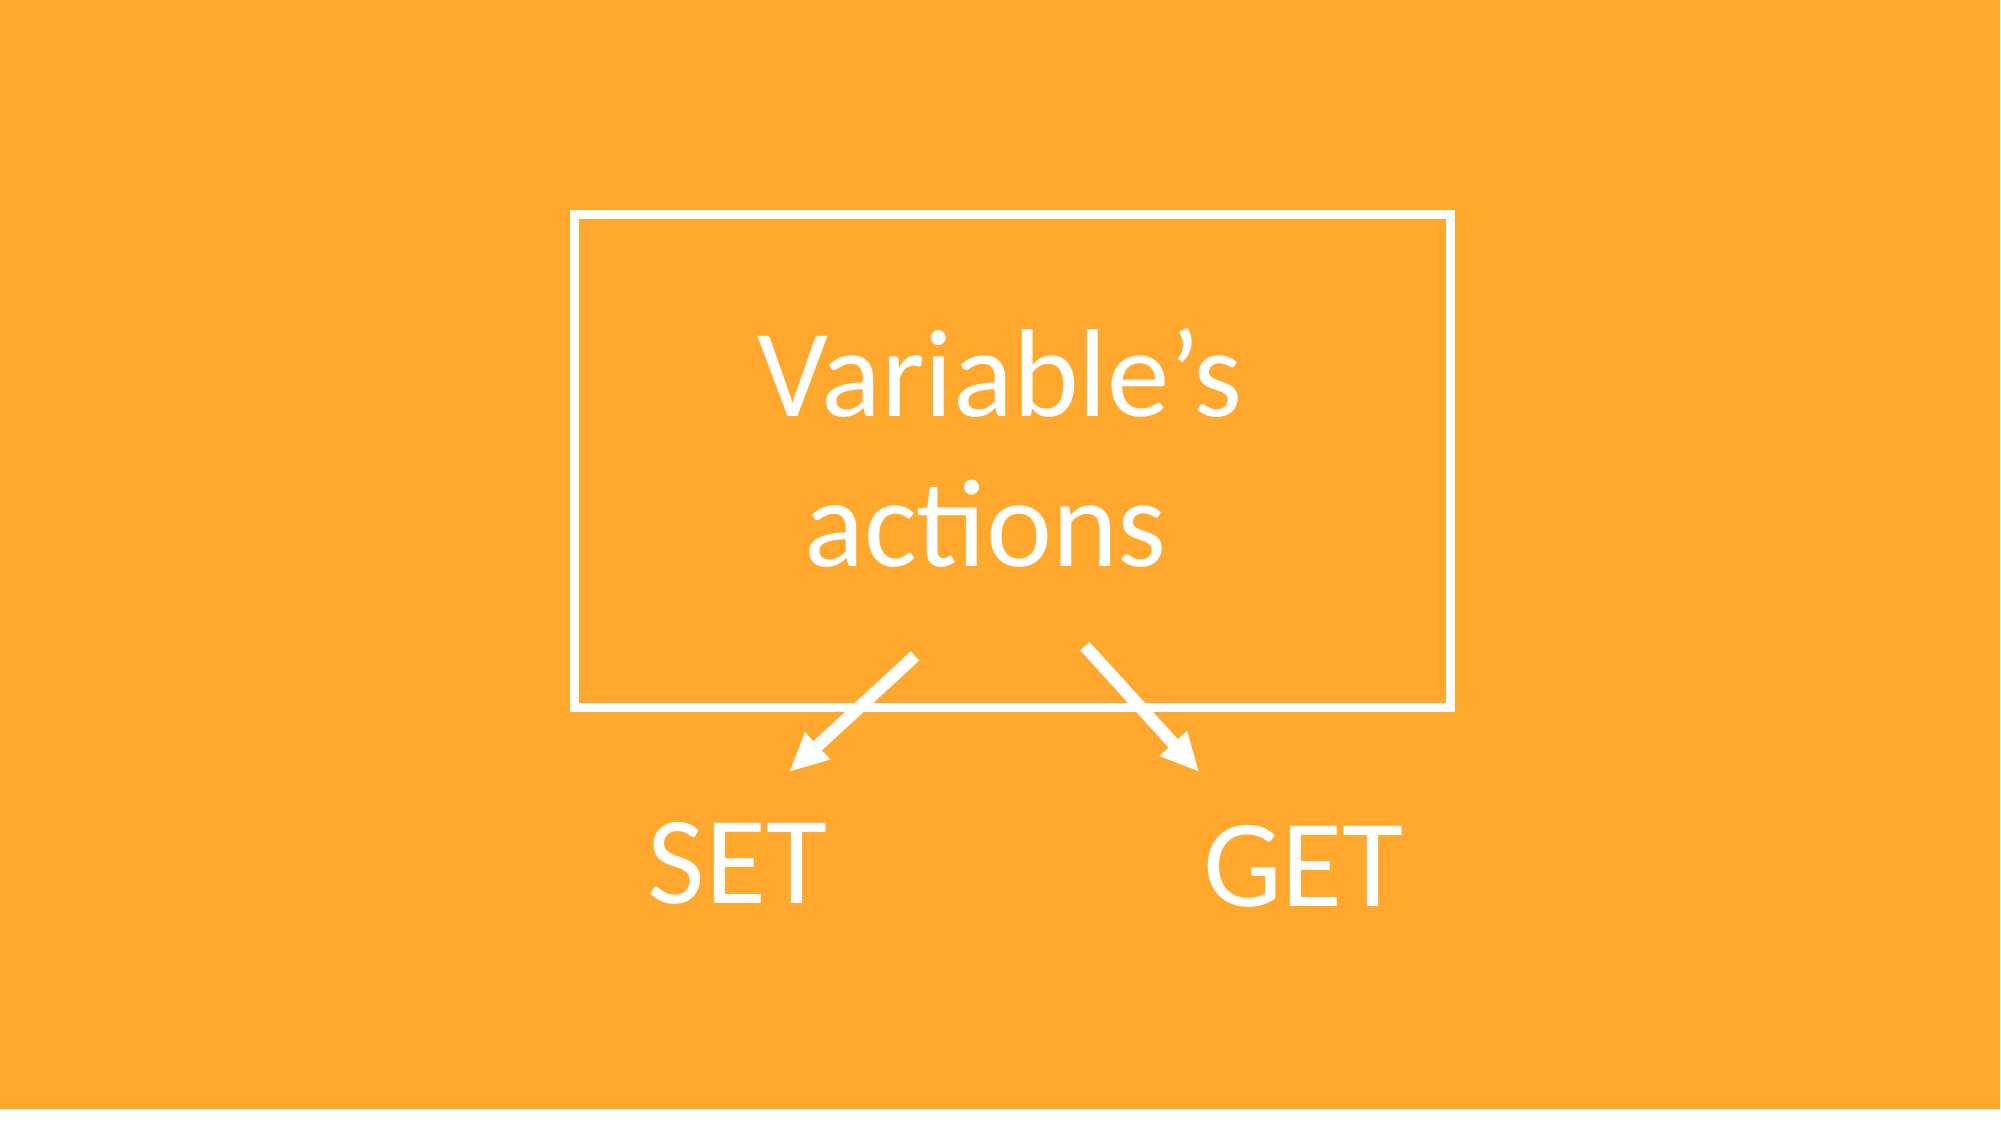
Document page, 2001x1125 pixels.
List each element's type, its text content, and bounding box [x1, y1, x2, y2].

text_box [1084, 646, 1199, 772]
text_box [790, 656, 916, 772]
text_box [574, 213, 1452, 708]
text_box [0, 0, 2000, 1110]
text_box SET [632, 771, 843, 936]
text_box GET [1188, 773, 1419, 939]
